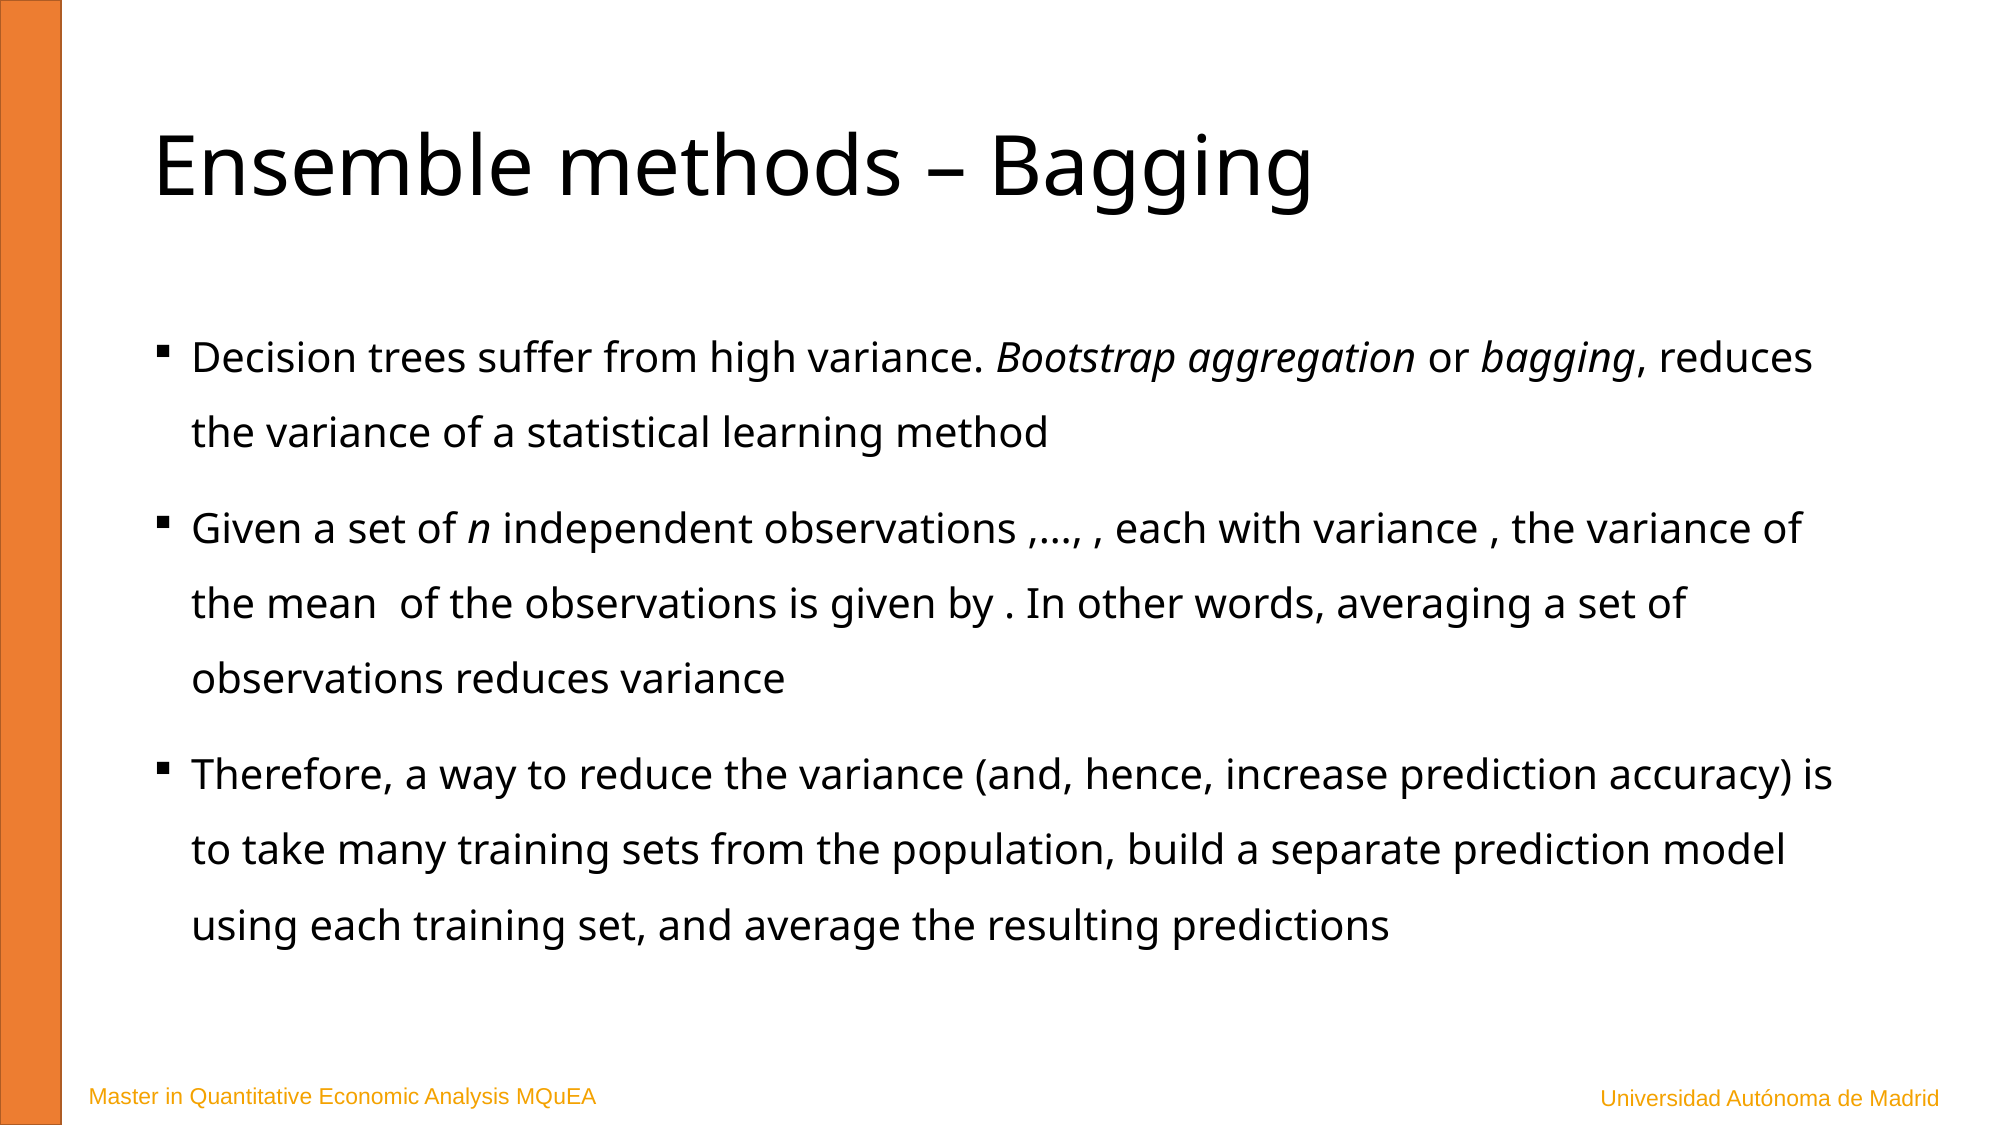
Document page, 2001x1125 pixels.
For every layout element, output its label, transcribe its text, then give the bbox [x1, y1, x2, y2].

text_box Master in Quantitative Economic Analysis MQuEA [73, 1074, 1014, 1117]
title Ensemble methods – Bagging [137, 59, 1863, 278]
text_box [0, 0, 62, 1125]
text_box Universidad Autónoma de Madrid [1014, 1076, 1955, 1119]
